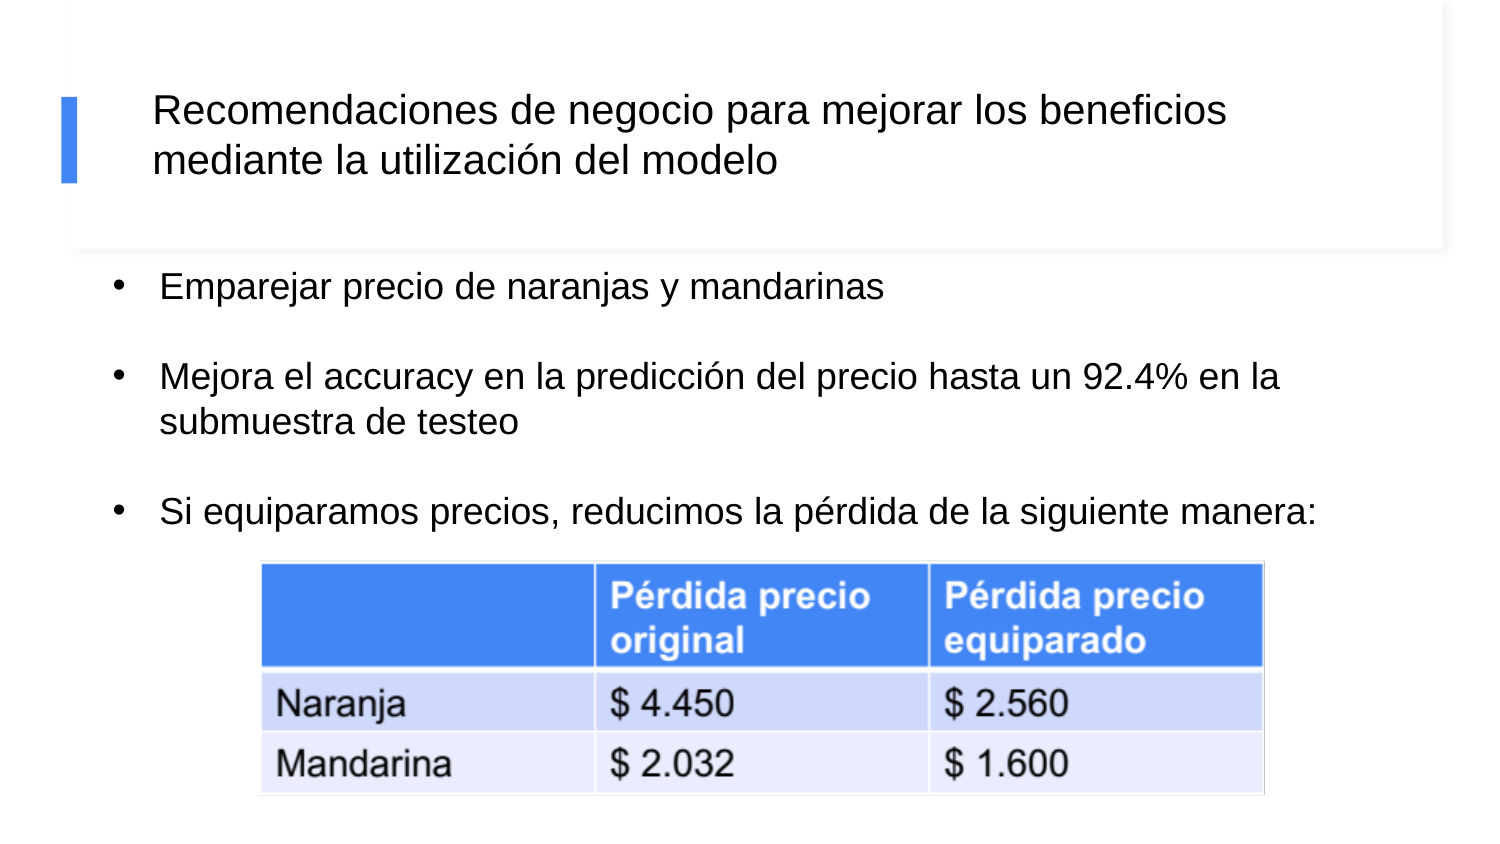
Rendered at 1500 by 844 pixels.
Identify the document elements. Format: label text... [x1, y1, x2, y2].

picture [259, 558, 1267, 808]
title Recomendaciones de negocio para mejorar los beneficios mediante la utilización del modelo [137, 67, 1389, 246]
text_box Emparejar precio de naranjas y mandarinas Mejora el accuracy en la predicción del precio hasta un 92.4% en la submuestra de testeo Si equiparamos precios, reducimos la pérdida de la siguiente manera: [97, 255, 1403, 630]
